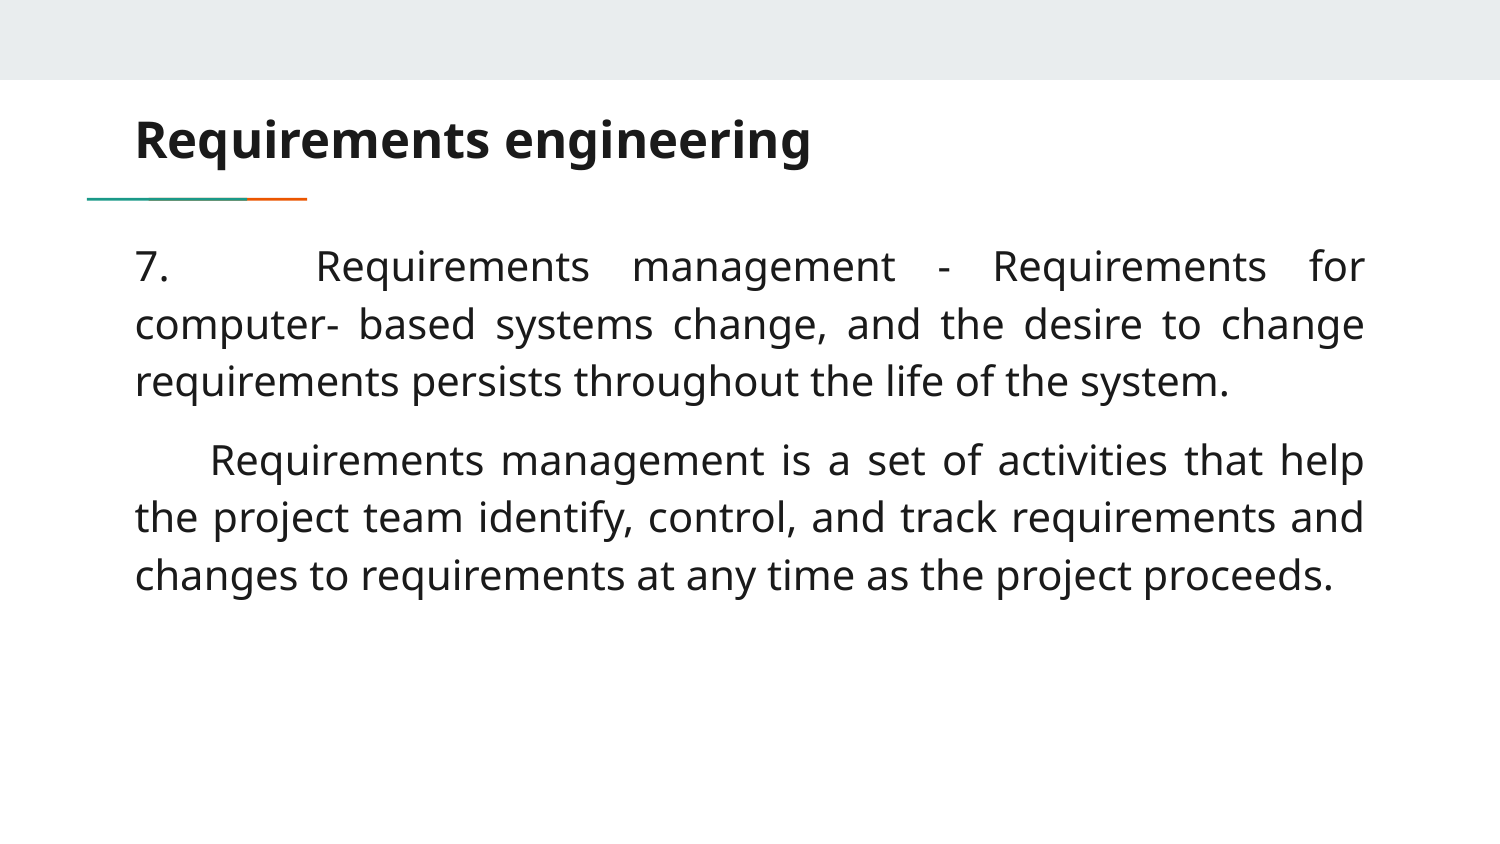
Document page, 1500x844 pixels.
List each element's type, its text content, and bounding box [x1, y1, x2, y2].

title Requirements engineering [119, 92, 1381, 183]
list 7. Requirements management - Requirements for computer- based systems change, and the desire to change requirements persists throughout the life of the system. Requirements management is a set of activities that help the project team identify, control, and track requirements and changes to requirements at any time as the project proceeds. [119, 217, 1381, 777]
